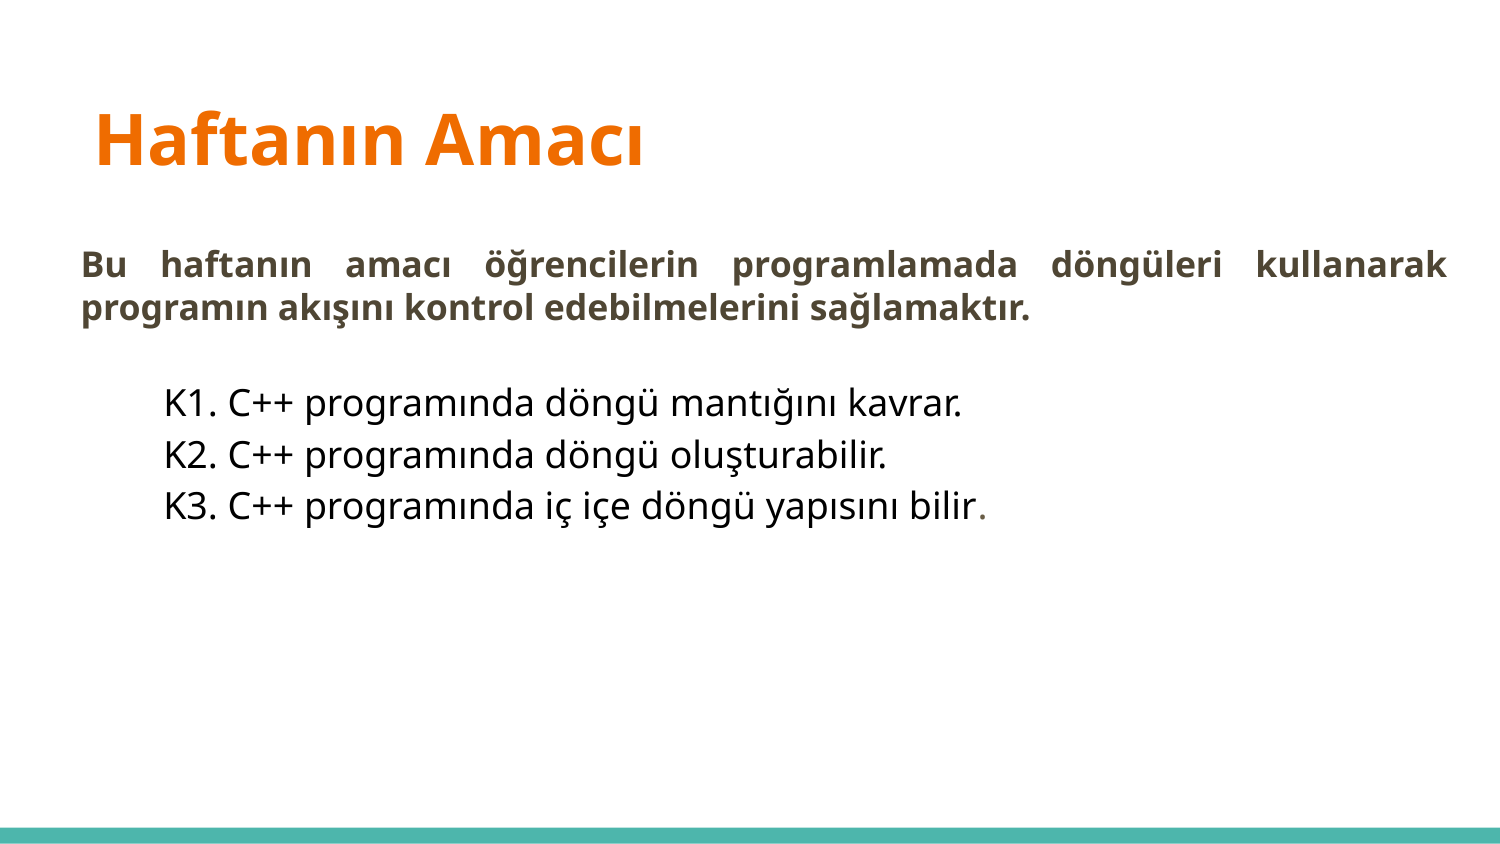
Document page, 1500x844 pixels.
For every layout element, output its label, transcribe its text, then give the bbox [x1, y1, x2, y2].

title Haftanın Amacı [78, 79, 1476, 196]
list K1. C++ programında döngü mantığını kavrar. K2. C++ programında döngü oluşturabilir. K3. C++ programında iç içe döngü yapısını bilir. [148, 357, 1500, 776]
title Bu haftanın amacı öğrencilerin programlamada döngüleri kullanarak programın akışını kontrol edebilmelerini sağlamaktır. [65, 227, 1464, 344]
